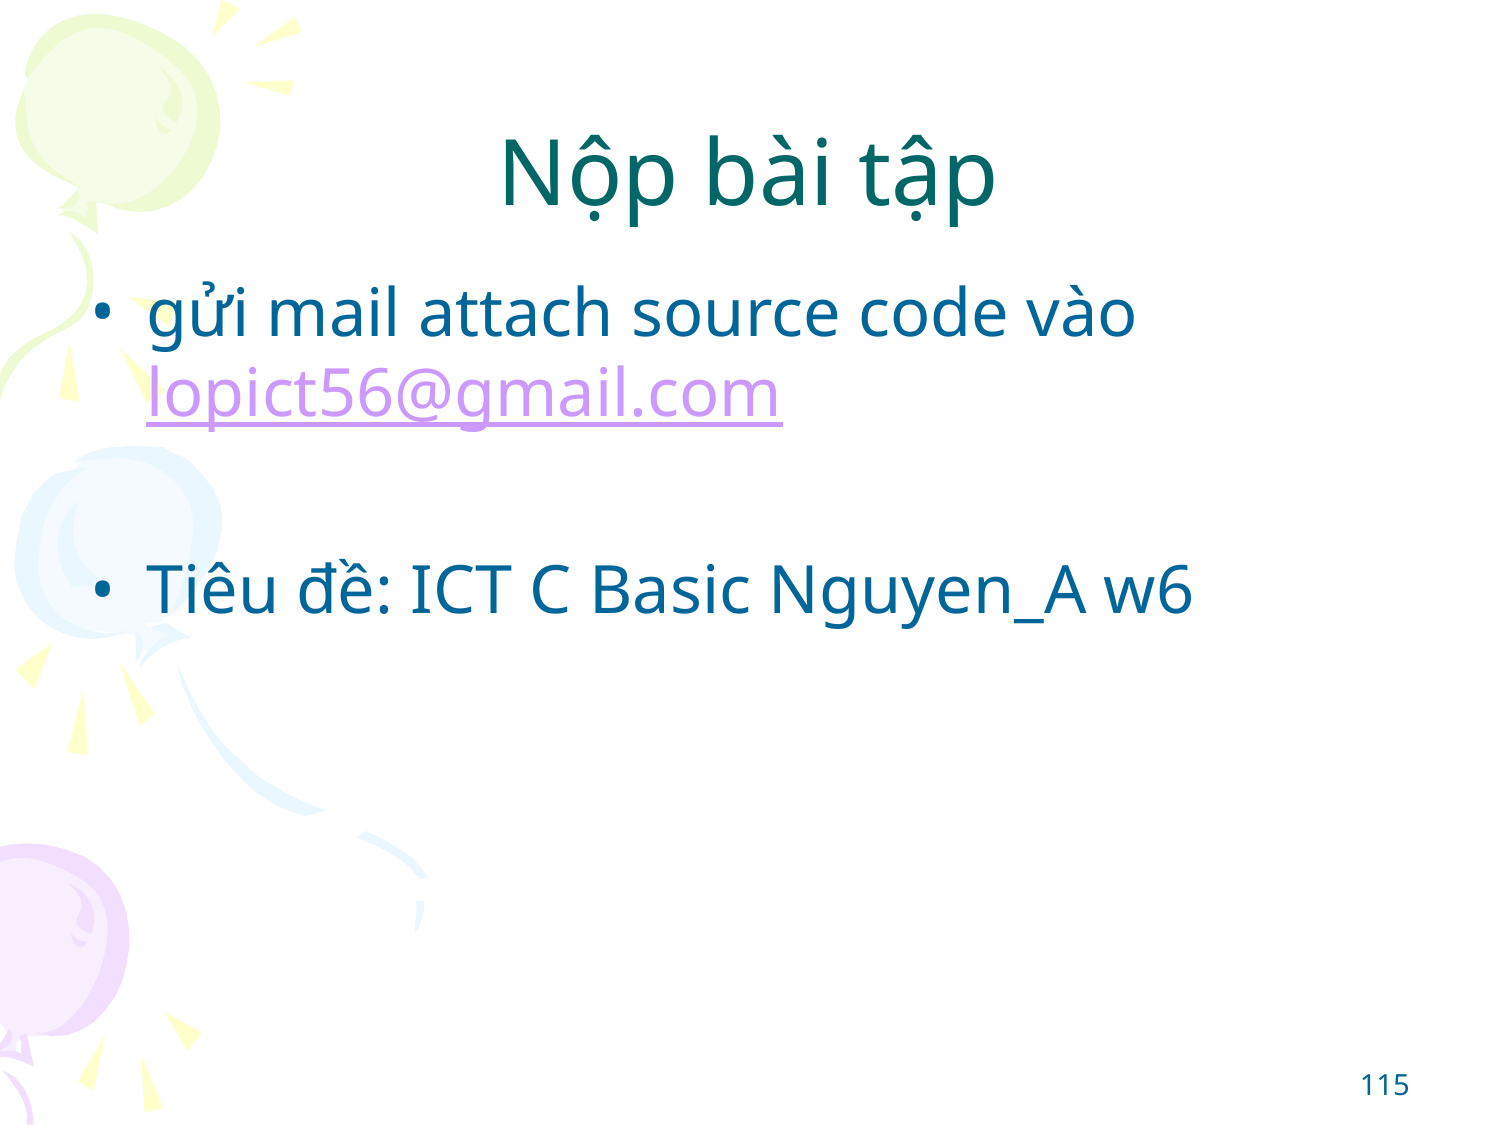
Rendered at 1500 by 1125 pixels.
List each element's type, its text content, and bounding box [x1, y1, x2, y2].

text_box ‹#› [1074, 1058, 1425, 1096]
title Nộp bài tập [72, 16, 1425, 233]
list gửi mail attach source code vào lopict56@gmail.com Tiêu đề: ICT C Basic Nguyen_A w6 [75, 262, 1425, 994]
